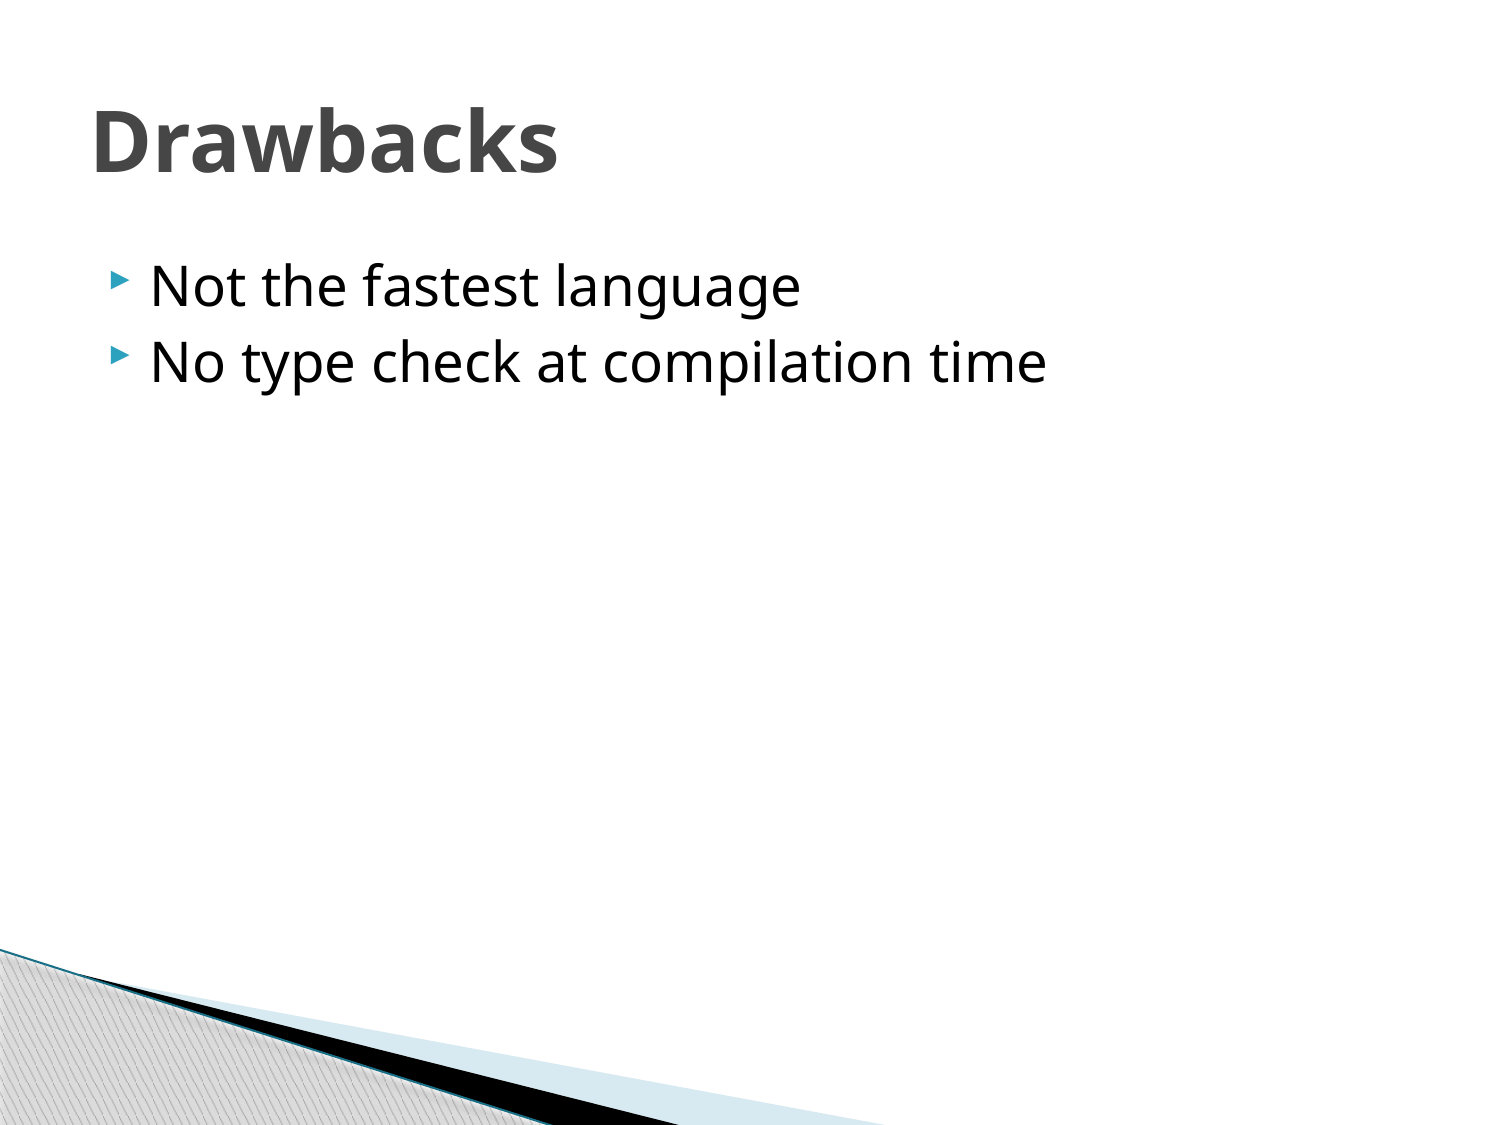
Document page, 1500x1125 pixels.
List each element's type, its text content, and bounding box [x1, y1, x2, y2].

title Drawbacks [75, 45, 1425, 233]
list Not the fastest language No type check at compilation time [75, 243, 1425, 986]
